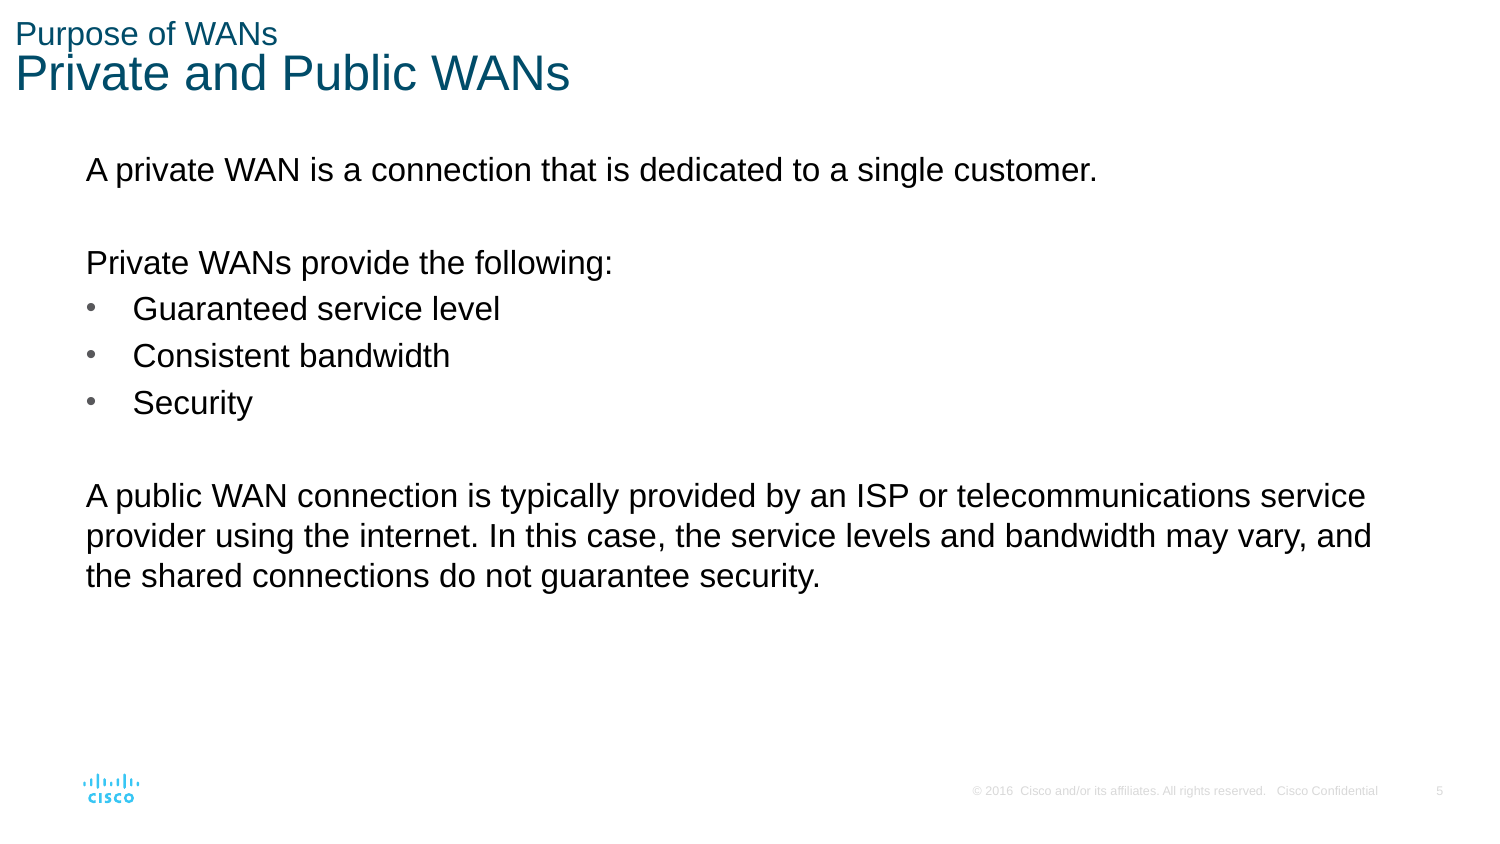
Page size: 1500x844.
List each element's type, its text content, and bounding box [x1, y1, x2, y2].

title Purpose of WANs Private and Public WANs [0, 0, 1369, 121]
list A private WAN is a connection that is dedicated to a single customer. Private WANs provide the following: Guaranteed service level Consistent bandwidth Security A public WAN connection is typically provided by an ISP or telecommunications service provider using the internet. In this case, the service levels and bandwidth may vary, and the shared connections do not guarantee security. [70, 140, 1430, 699]
